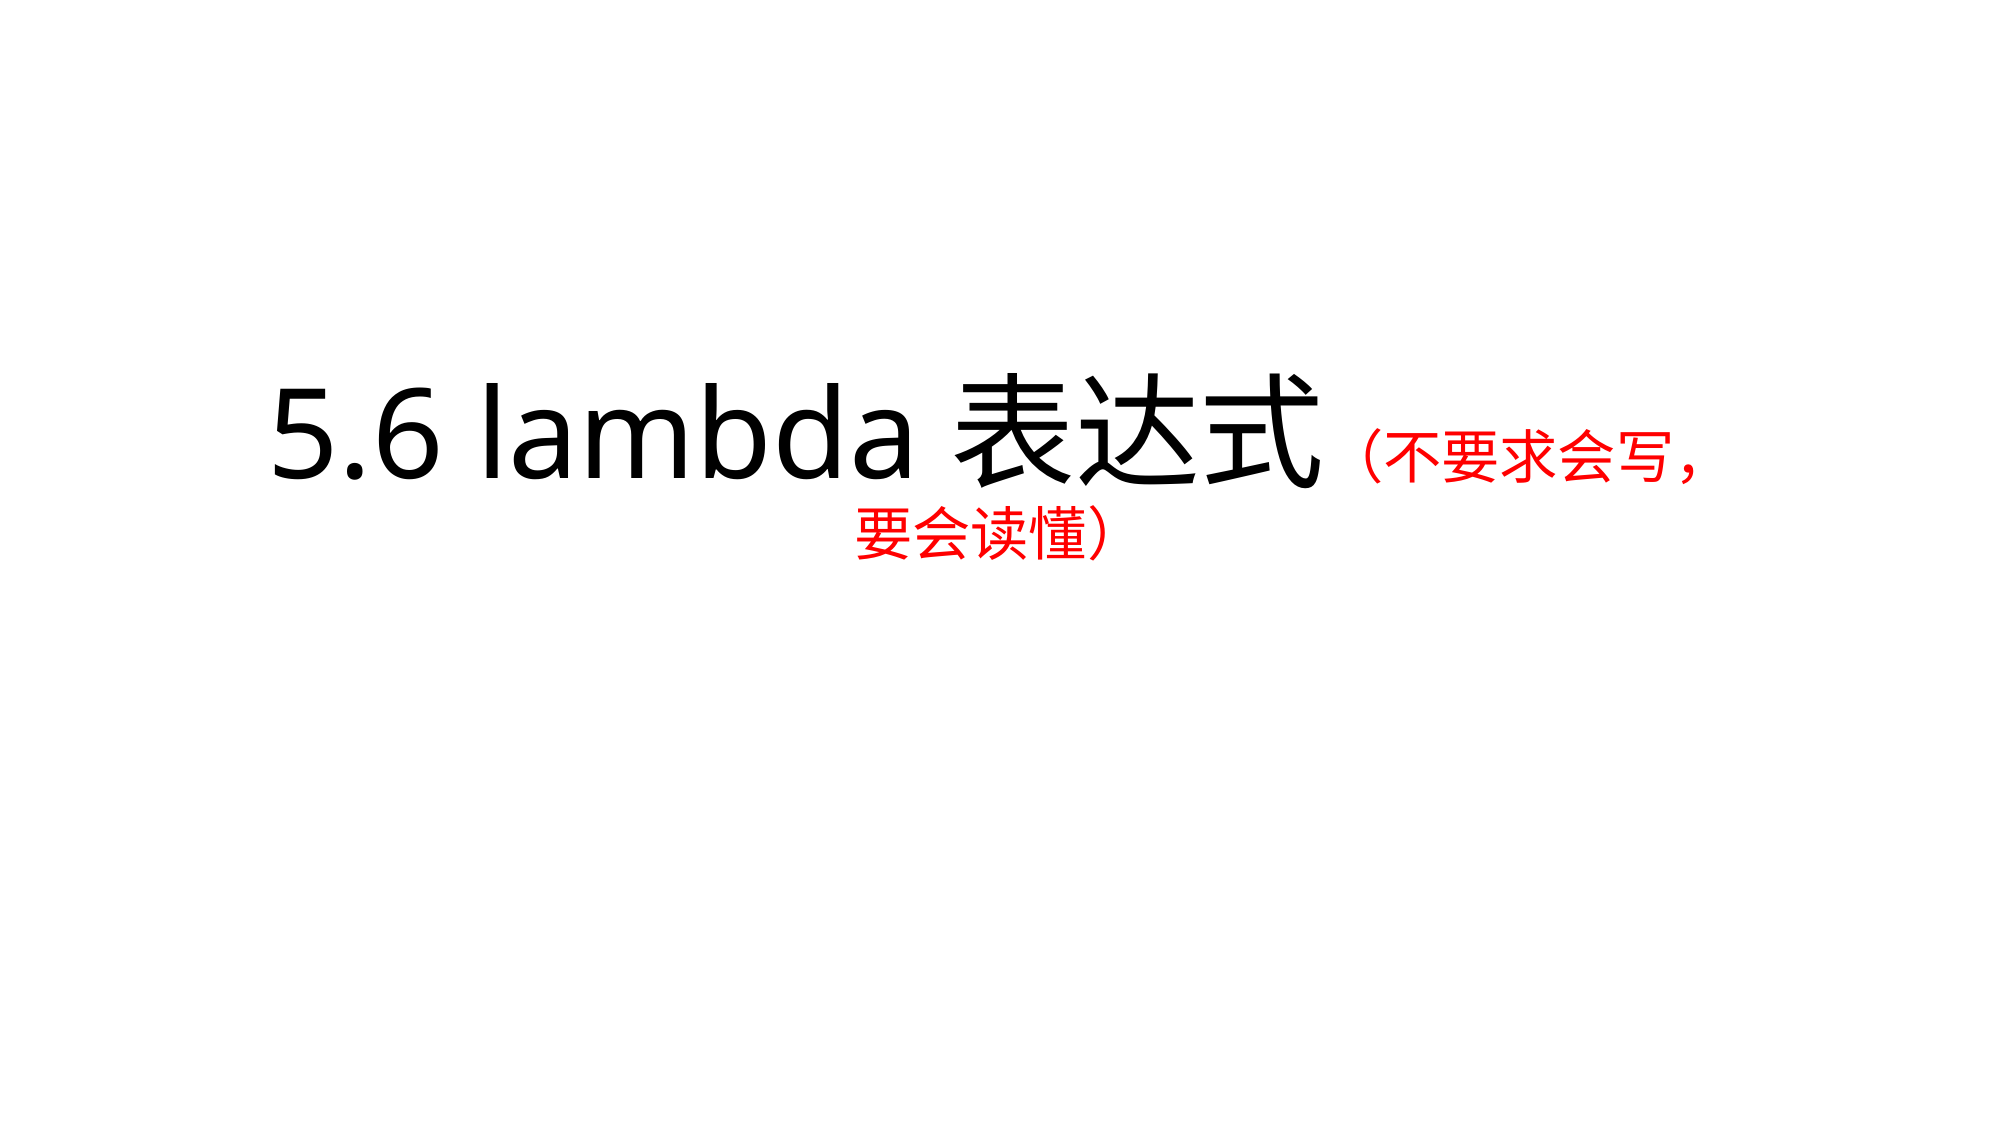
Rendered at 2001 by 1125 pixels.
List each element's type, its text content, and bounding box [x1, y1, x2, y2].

title 5.6 lambda表达式（不要求会写，要会读懂） [249, 184, 1750, 576]
